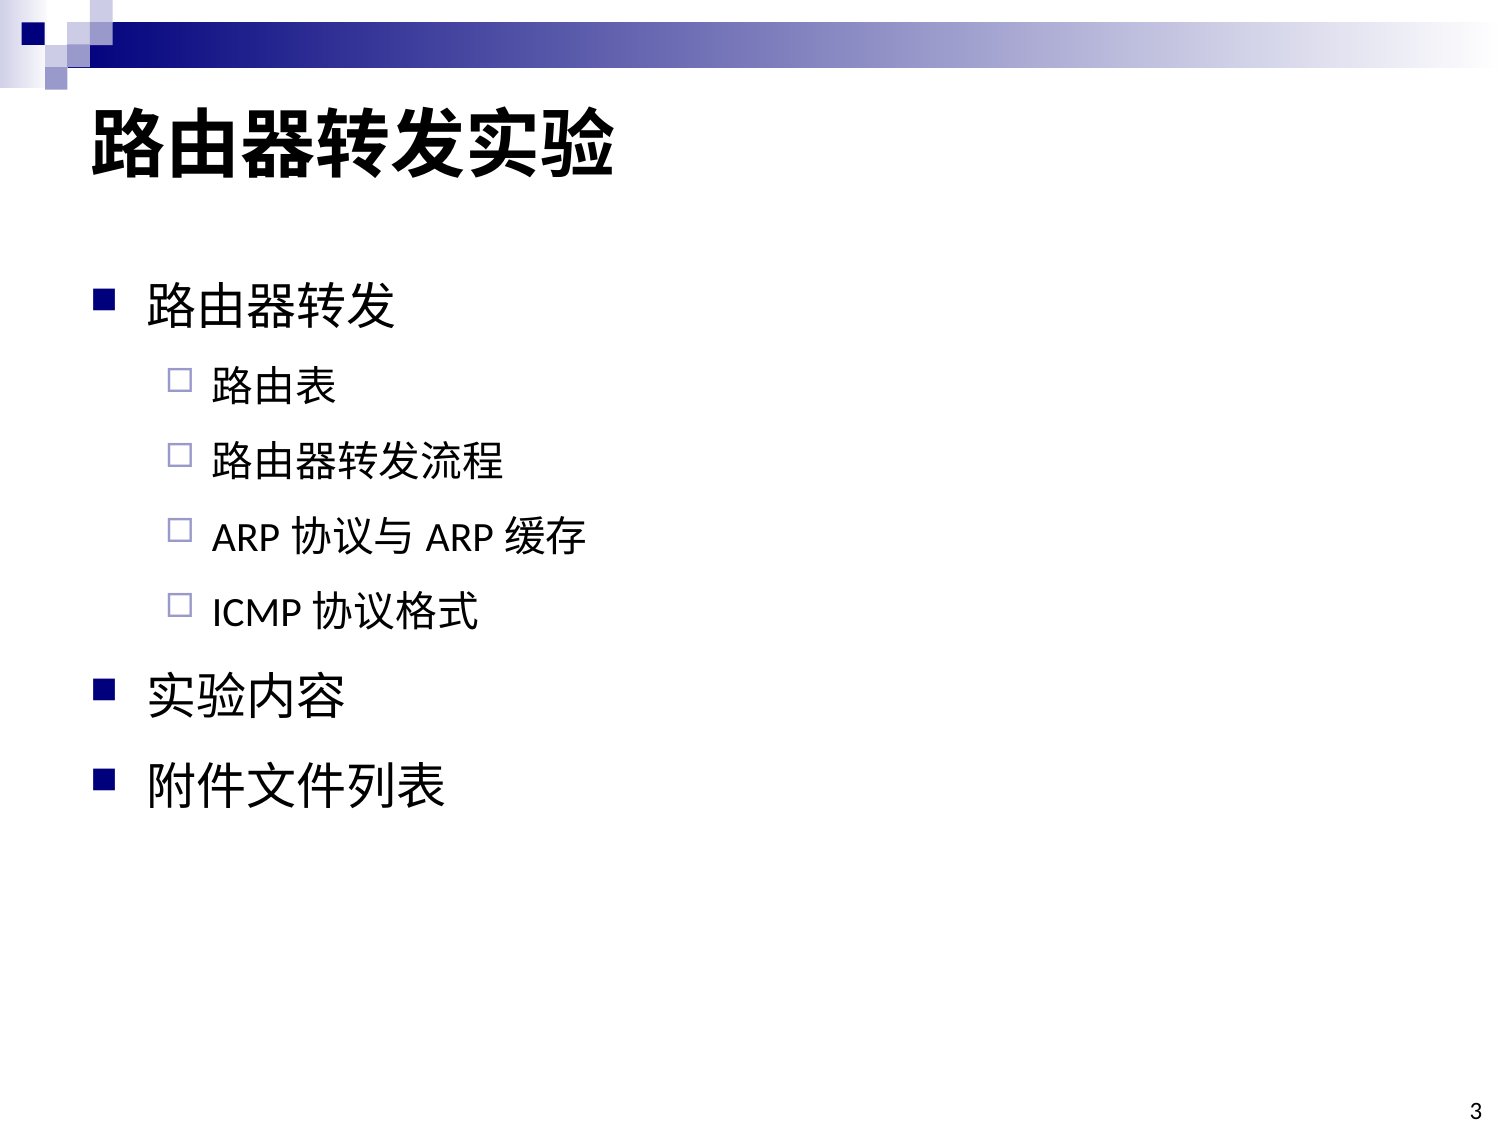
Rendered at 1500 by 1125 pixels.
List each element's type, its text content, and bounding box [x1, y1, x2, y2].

list 路由器转发 路由表 路由器转发流程 ARP协议与ARP缓存 ICMP协议格式 实验内容 附件文件列表 [75, 237, 1425, 1063]
title 路由器转发实验 [75, 75, 1425, 209]
slide_number 3 [1448, 1100, 1483, 1125]
